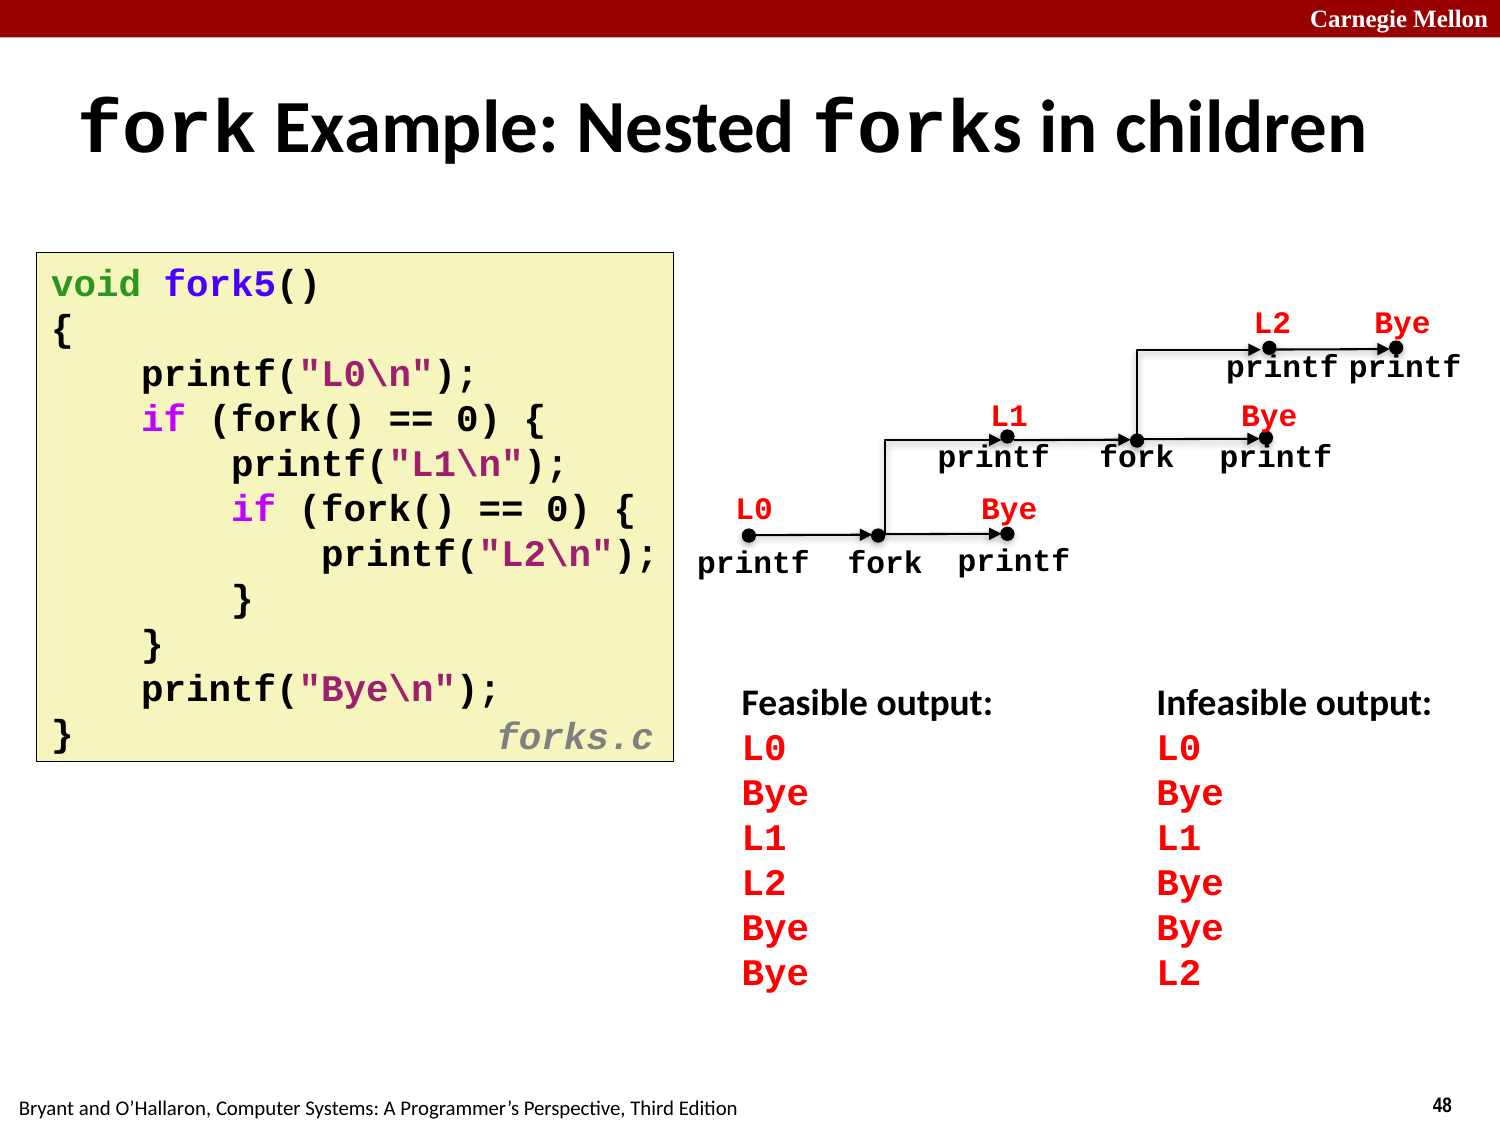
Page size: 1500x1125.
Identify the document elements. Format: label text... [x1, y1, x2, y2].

text_box Infeasible output: L0 Bye L1 Bye Bye L2 [1141, 670, 1448, 1001]
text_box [681, 294, 1480, 588]
text_box void fork5() { printf("L0\n"); if (fork() == 0) { printf("L1\n"); if (fork() == 0) { printf("L2\n"); } } printf("Bye\n"); } [36, 252, 674, 762]
title fork Example: Nested forks in children [62, 74, 1447, 170]
text_box forks.c [481, 708, 669, 766]
text_box Feasible output: L0 Bye L1 L2 Bye Bye [726, 670, 1009, 1001]
